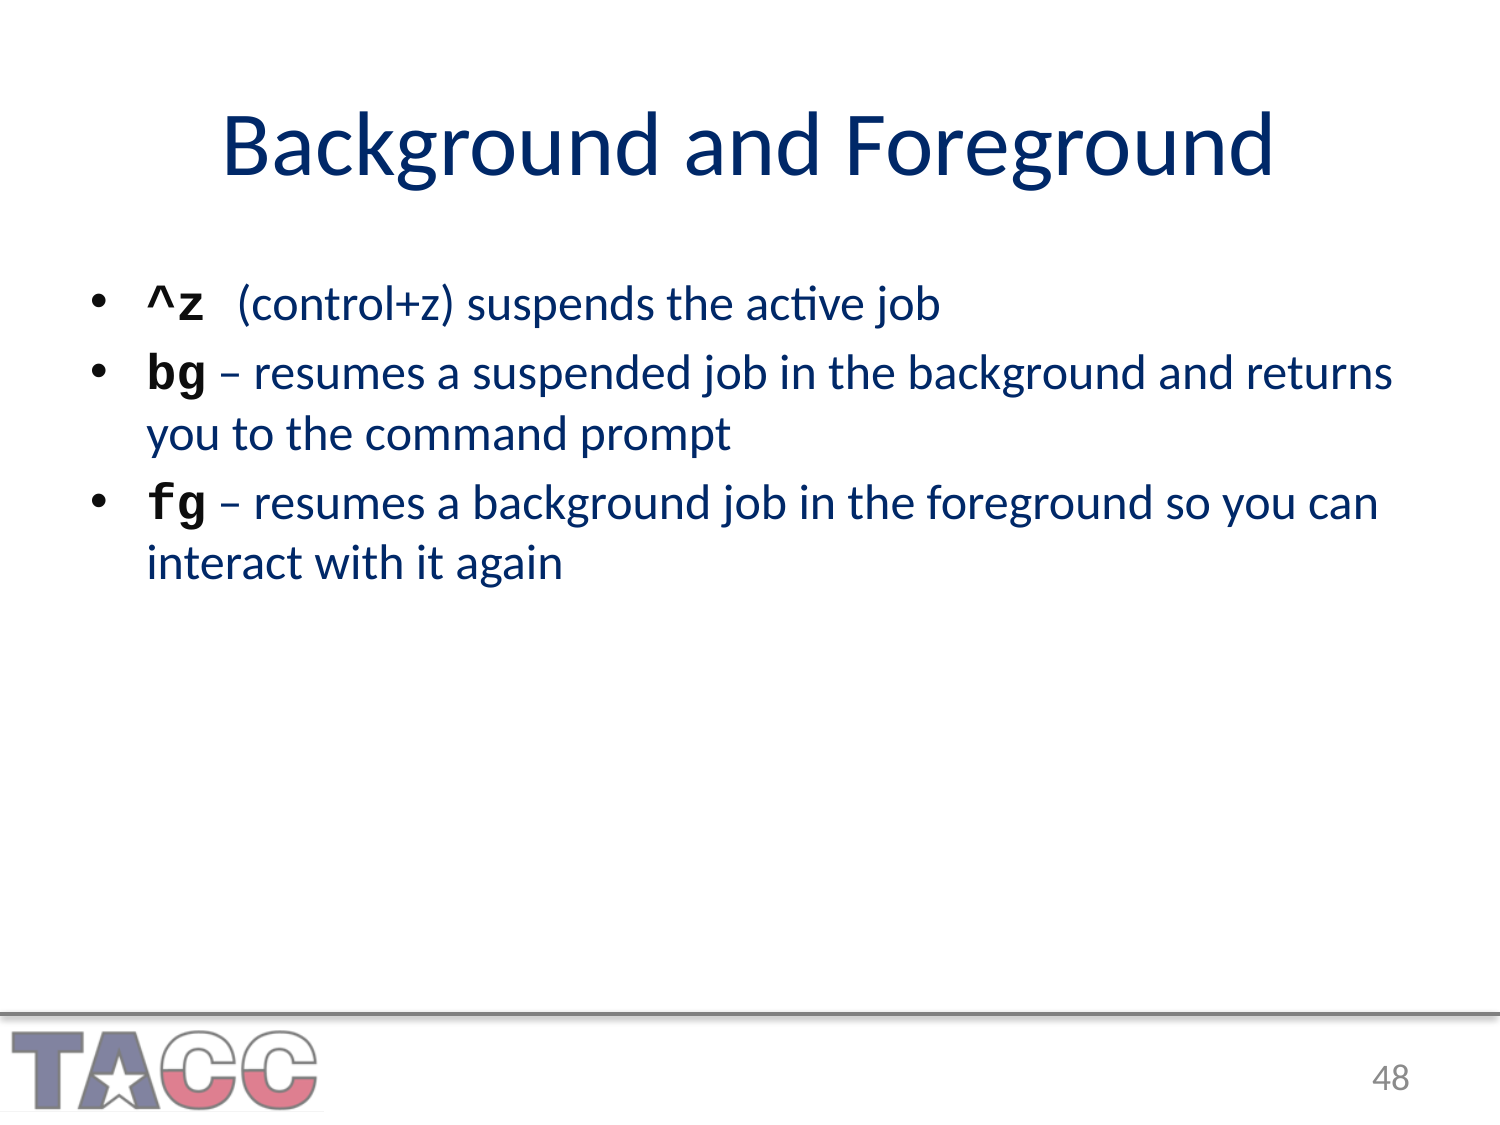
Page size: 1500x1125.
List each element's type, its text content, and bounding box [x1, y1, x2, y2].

list ^z (control+z) suspends the active job bg – resumes a suspended job in the background and returns you to the command prompt fg – resumes a background job in the foreground so you can interact with it again [75, 262, 1425, 1001]
title Background and Foreground [75, 45, 1425, 233]
